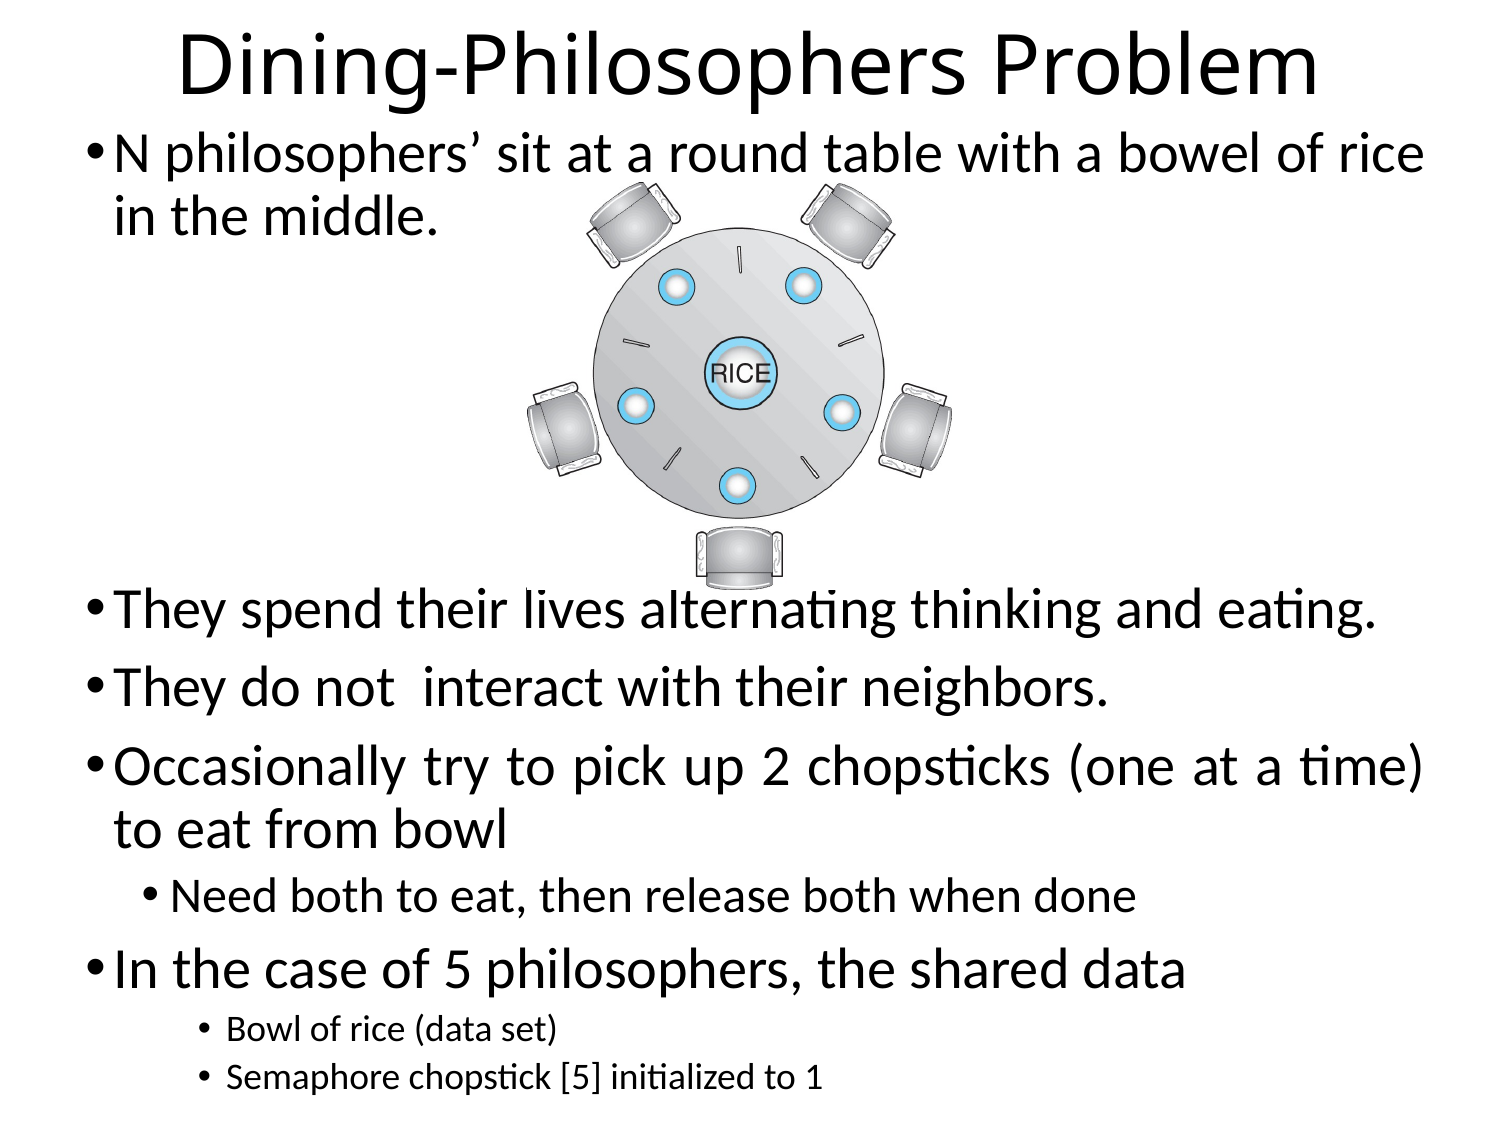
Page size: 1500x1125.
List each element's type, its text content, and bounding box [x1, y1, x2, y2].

picture [527, 182, 952, 590]
title Dining-Philosophers Problem [119, 20, 1378, 114]
list N philosophers’ sit at a round table with a bowel of rice in the middle. They spend their lives alternating thinking and eating. They do not interact with their neighbors. Occasionally try to pick up 2 chopsticks (one at a time) to eat from bowl Need both to eat, then release both when done In the case of 5 philosophers, the shared data Bowl of rice (data set) Semaphore chopstick [5] initialized to 1 [70, 114, 1442, 1125]
